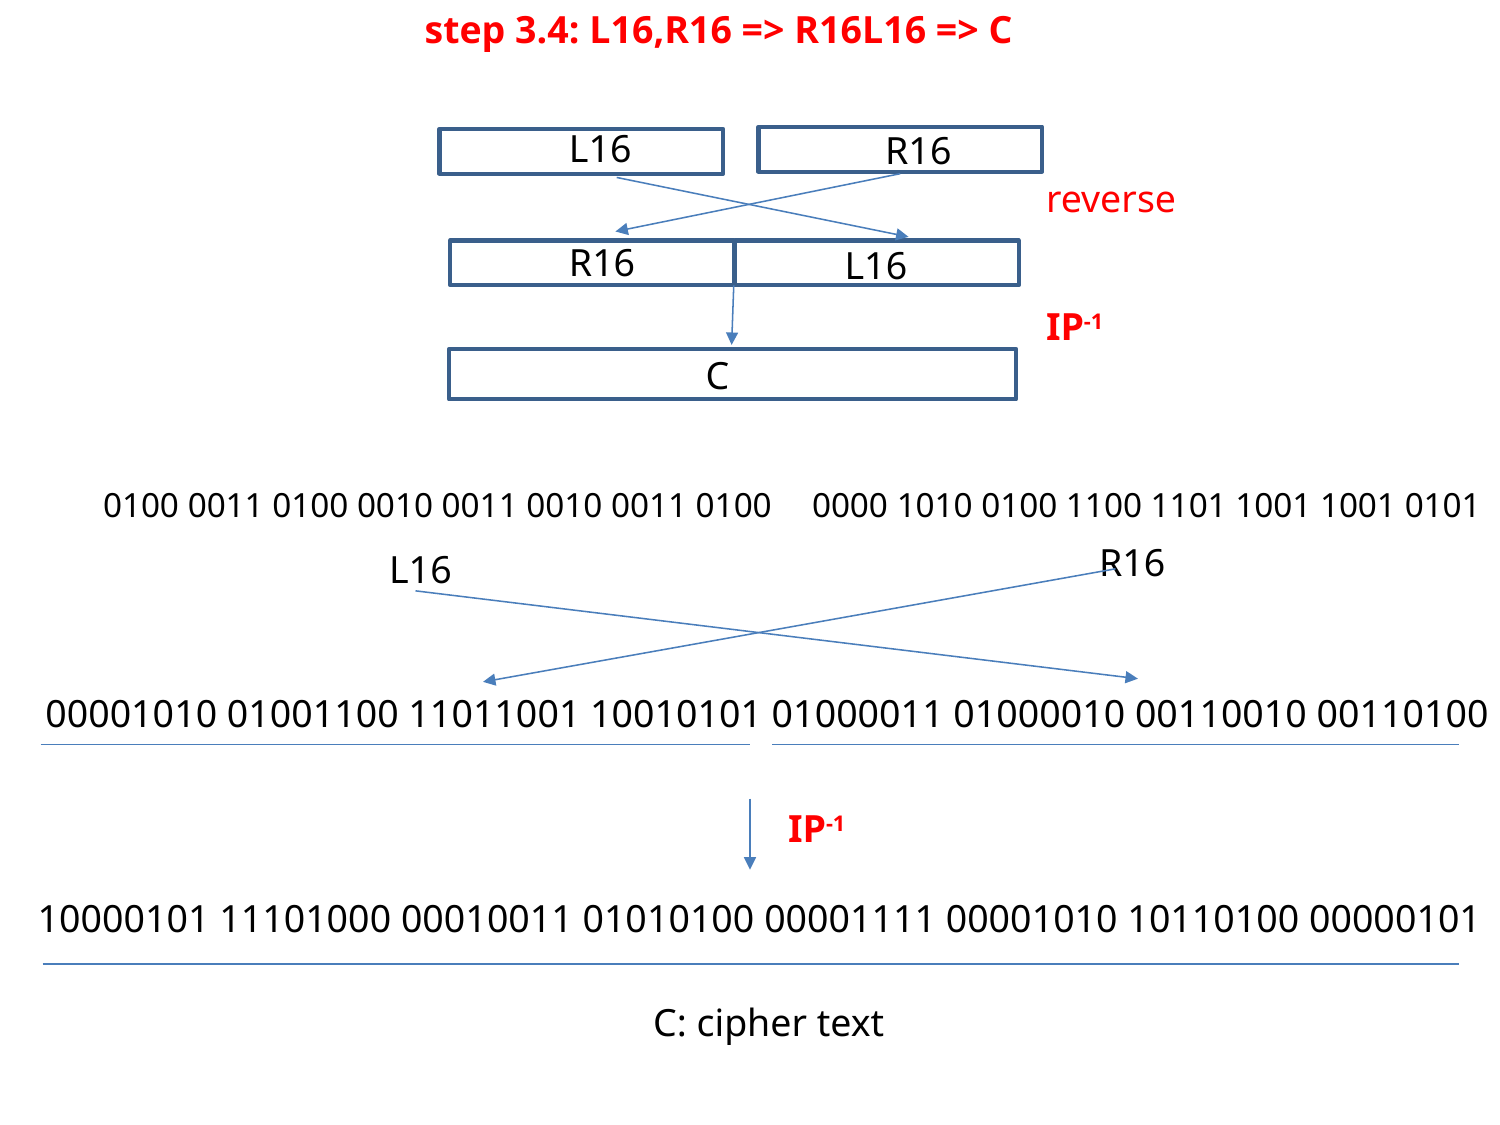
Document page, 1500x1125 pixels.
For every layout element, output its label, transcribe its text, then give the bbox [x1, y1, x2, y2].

text_box [448, 238, 554, 287]
text_box [773, 347, 1018, 401]
text_box IP-1 [773, 797, 924, 858]
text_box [615, 173, 901, 177]
text_box R16 [1084, 531, 1234, 592]
text_box L16 [829, 235, 941, 295]
text_box [733, 245, 829, 287]
text_box step 3.4: L16,R16 => R16L16 => C [409, 0, 1062, 59]
text_box 0000 1010 0100 1100 1101 1001 1001 0101 [797, 477, 1500, 532]
text_box [447, 347, 690, 401]
text_box 00001010 01001100 11011001 10010101 01000011 01000010 00110010 00110100 [30, 682, 1500, 735]
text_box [616, 178, 909, 238]
text_box L16 [554, 117, 680, 178]
text_box C: cipher text [638, 991, 1059, 1052]
text_box L16 [374, 538, 524, 599]
text_box C [690, 344, 773, 405]
text_box reverse [1031, 167, 1245, 228]
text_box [415, 590, 1139, 679]
text_box [437, 127, 554, 176]
text_box 0100 0011 0100 0010 0011 0010 0011 0100 [88, 477, 797, 532]
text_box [482, 568, 1116, 589]
text_box [941, 238, 1021, 287]
text_box 10000101 11101000 00010011 01010100 00001111 00001010 10110100 00000101 [22, 887, 1500, 940]
text_box [677, 245, 733, 287]
text_box [996, 125, 1044, 174]
text_box R16 [870, 119, 996, 180]
text_box [756, 125, 870, 172]
text_box R16 [554, 231, 677, 292]
text_box IP-1 [1031, 295, 1182, 356]
text_box [680, 127, 725, 172]
